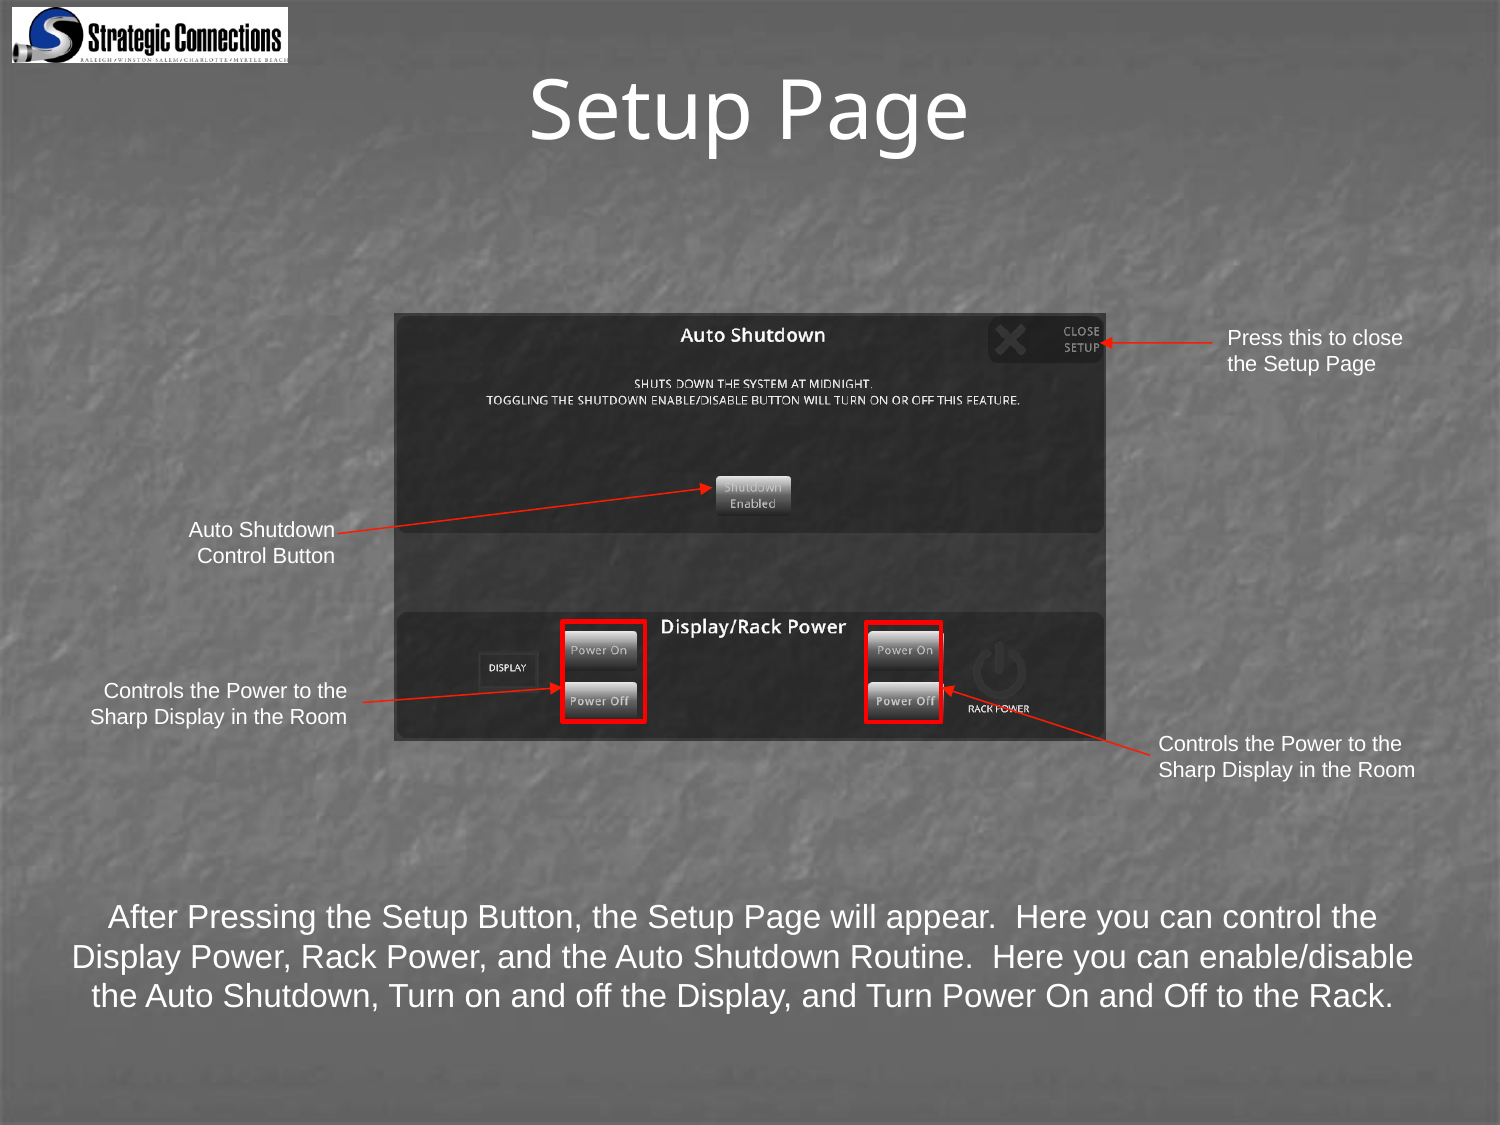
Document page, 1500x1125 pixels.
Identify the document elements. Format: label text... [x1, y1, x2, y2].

text_box Press this to close the Setup Page [1212, 316, 1425, 384]
text_box Controls the Power to the Sharp Display in the Room [43, 669, 363, 737]
picture [12, 7, 288, 63]
text_box After Pressing the Setup Button, the Setup Page will appear. Here you can control the Display Power, Rack Power, and the Auto Shutdown Routine. Here you can enable/disable the Auto Shutdown, Turn on and off the Display, and Turn Power On and Off to the Rack. [50, 887, 1438, 1022]
text_box Auto Shutdown Control Button [150, 508, 350, 576]
picture [394, 313, 1106, 741]
text_box Controls the Power to the Sharp Display in the Room [1143, 722, 1463, 790]
title Setup Page [74, 37, 1426, 176]
